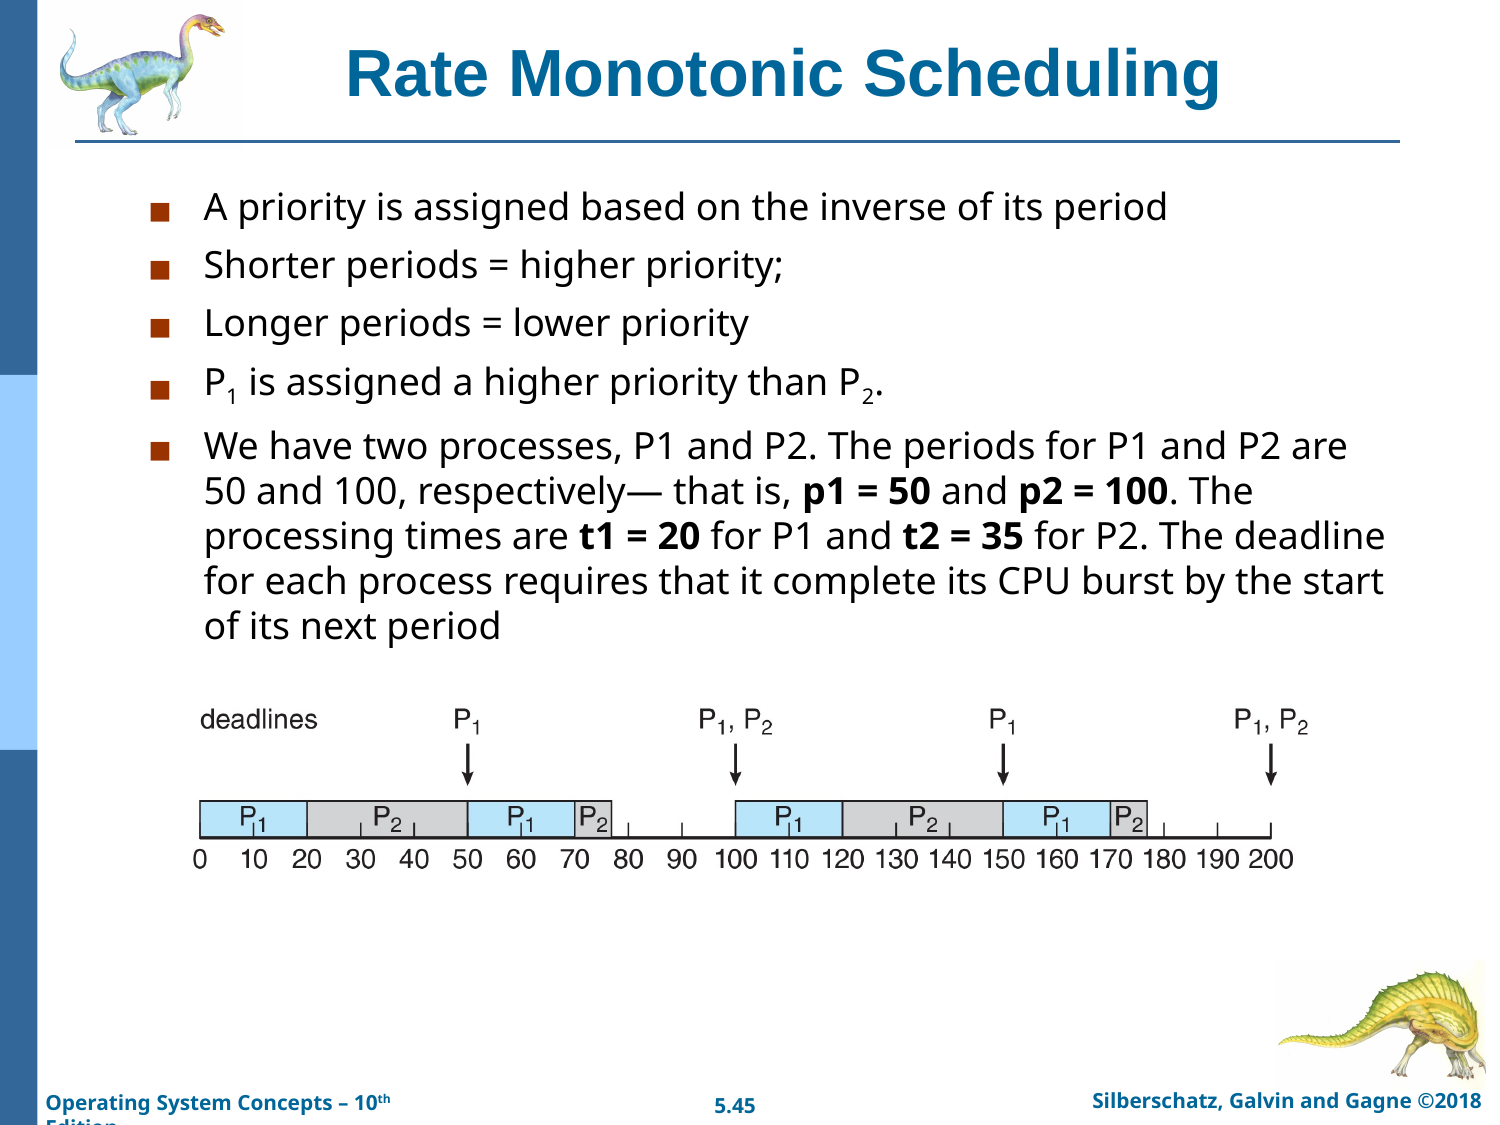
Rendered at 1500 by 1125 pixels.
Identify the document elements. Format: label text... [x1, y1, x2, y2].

list A priority is assigned based on the inverse of its period Shorter periods = higher priority; Longer periods = lower priority P1 is assigned a higher priority than P2. We have two processes, P1 and P2. The periods for P1 and P2 are 50 and 100, respectively— that is, p1 = 50 and p2 = 100. The processing times are t1 = 20 for P1 and t2 = 35 for P2. The deadline for each process requires that it complete its CPU burst by the start of its next period [132, 175, 1414, 957]
title Rate Monotonic Scheduling [143, 22, 1425, 118]
picture [46, 0, 243, 149]
picture [192, 705, 1308, 875]
picture [1275, 959, 1486, 1090]
